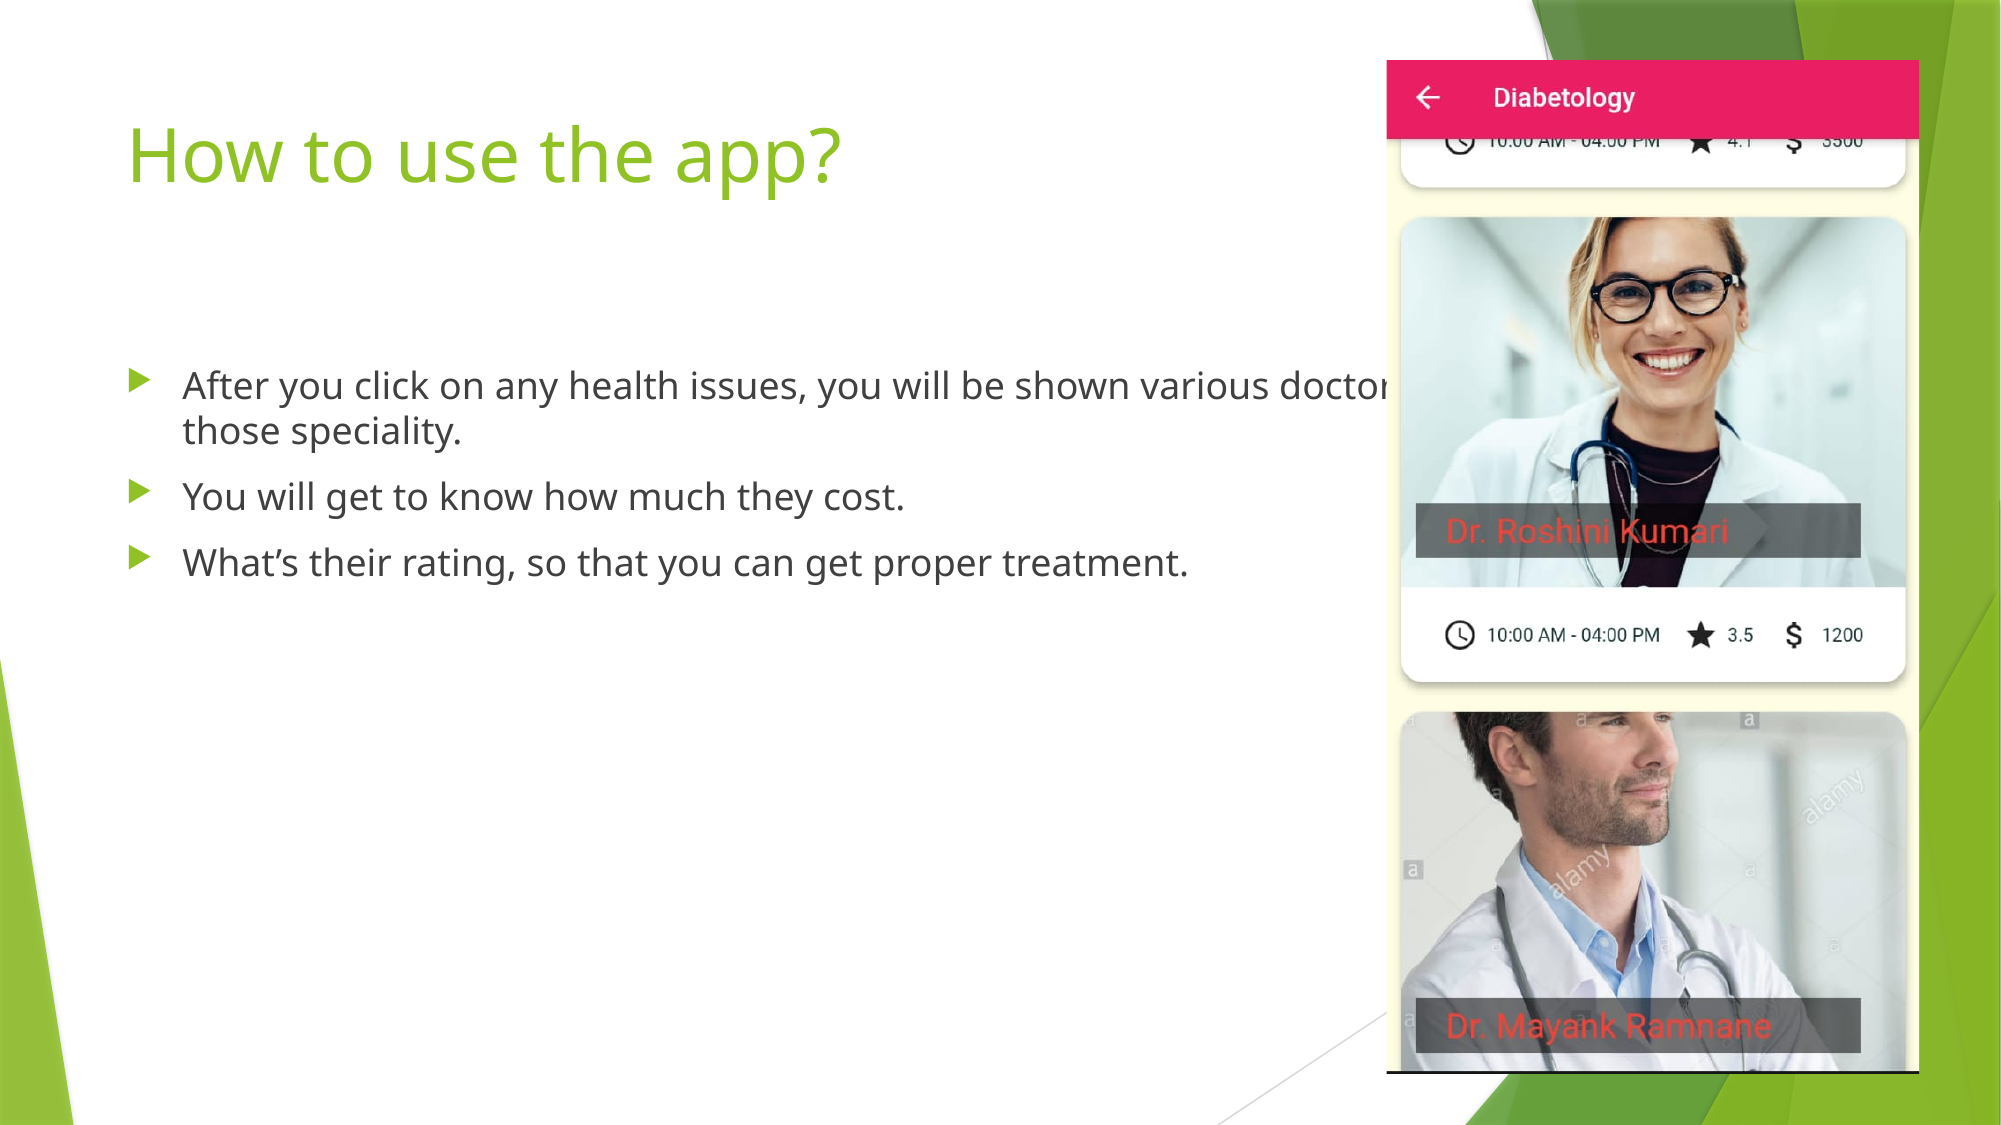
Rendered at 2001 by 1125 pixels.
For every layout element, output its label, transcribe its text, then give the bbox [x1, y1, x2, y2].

list After you click on any health issues, you will be shown various doctors in those speciality. You will get to know how much they cost. What’s their rating, so that you can get proper treatment. [111, 354, 1381, 992]
picture [1386, 60, 1920, 1074]
title How to use the app? [111, 99, 1381, 317]
